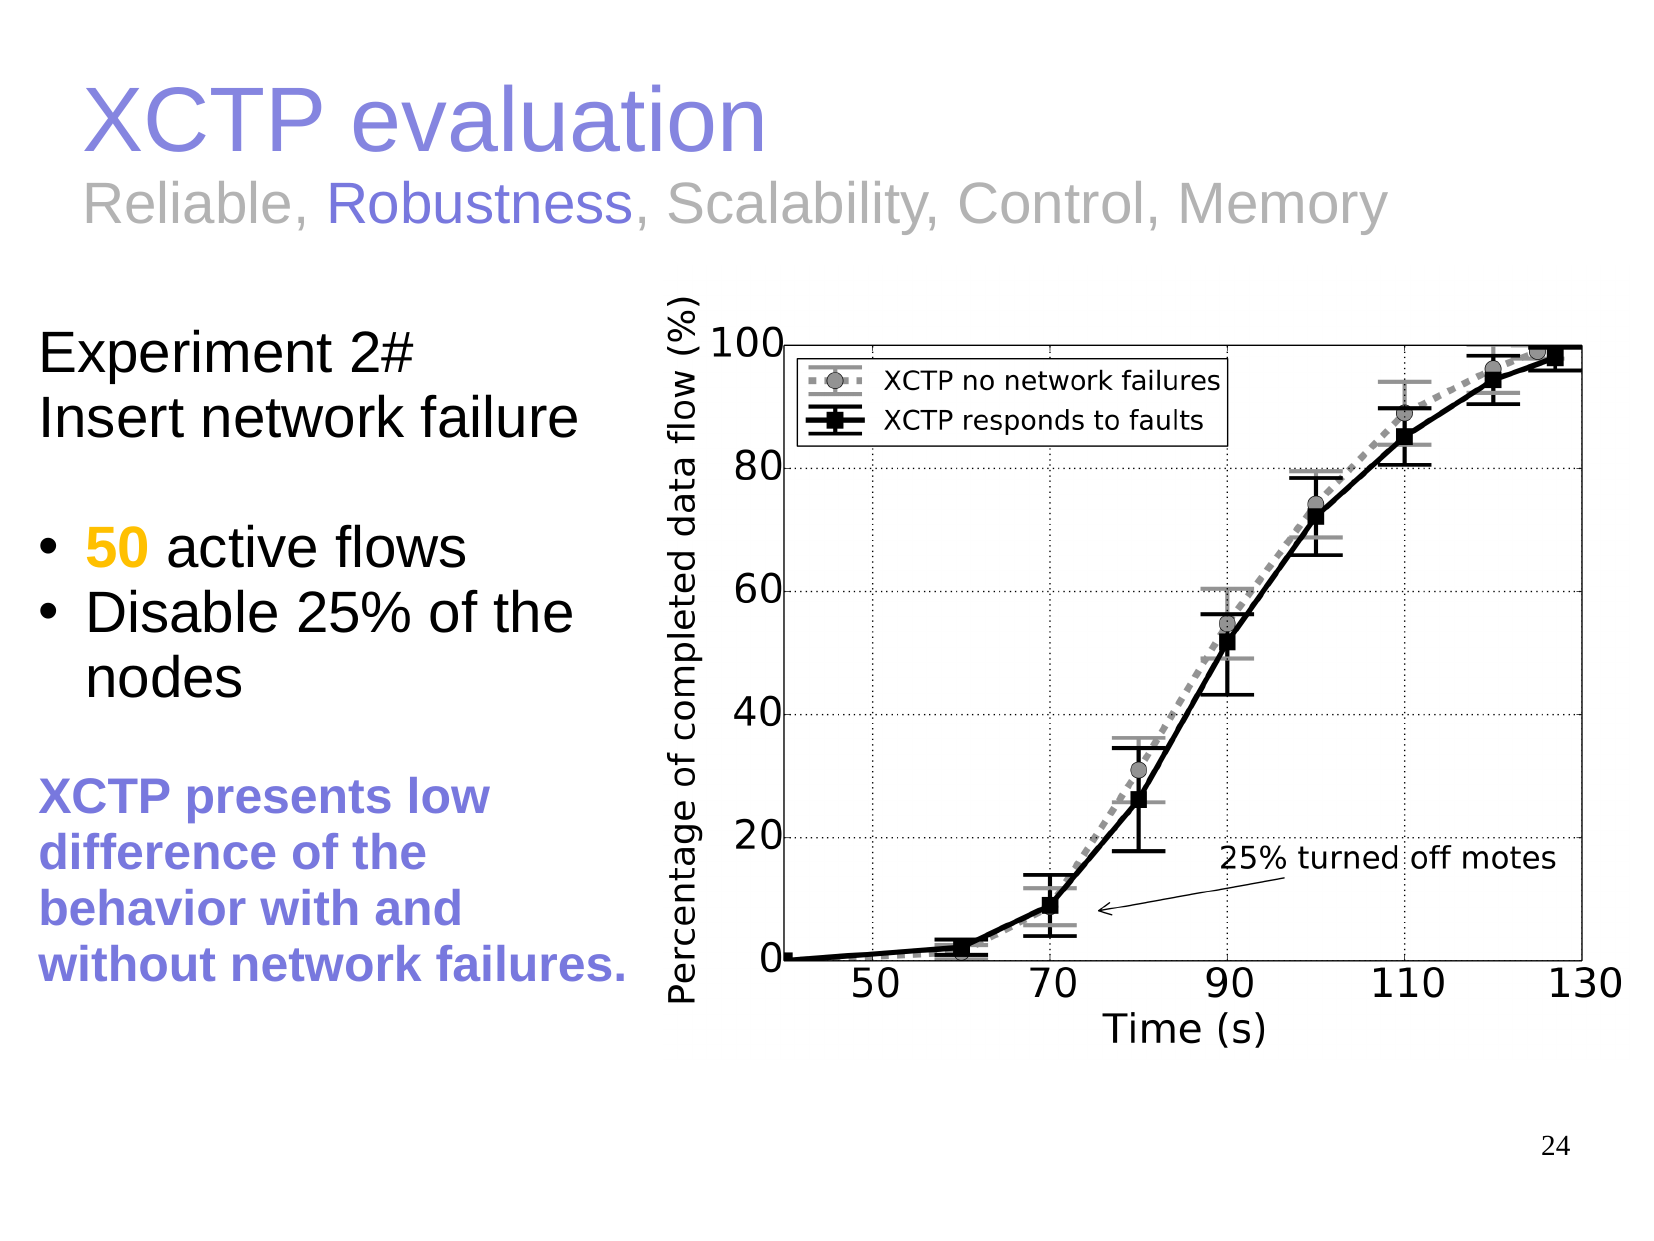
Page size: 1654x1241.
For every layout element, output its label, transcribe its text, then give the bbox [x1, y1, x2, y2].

text_box XCTP presents low difference of the behavior with and without network failures. [23, 761, 657, 1000]
slide_number 24 [1185, 1129, 1571, 1215]
title XCTP evaluation Reliable, Robustness, Scalability, Control, Memory [82, 49, 1571, 257]
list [662, 265, 1631, 1060]
text_box Experiment 2# Insert network failure 50 active flows Disable 25% of the nodes [23, 312, 657, 719]
